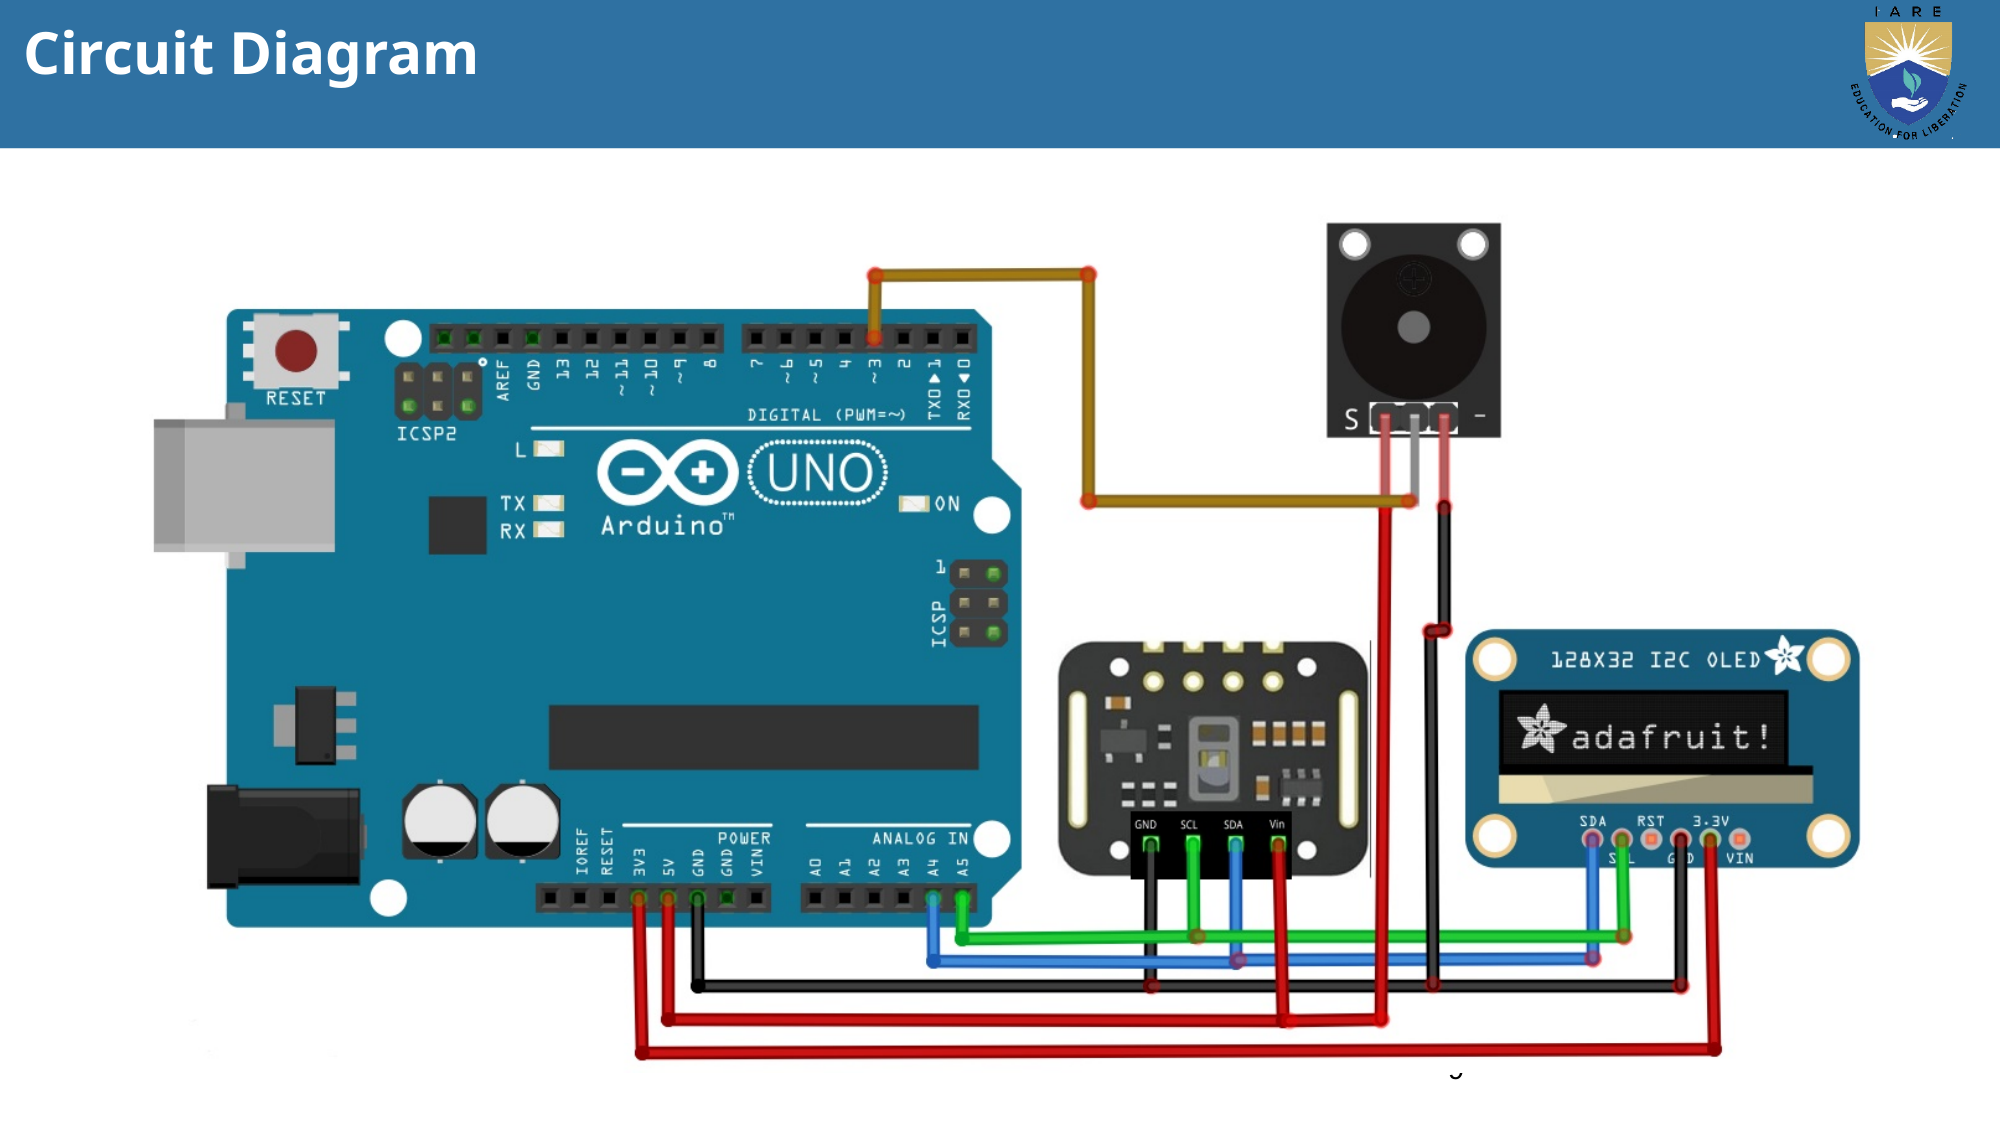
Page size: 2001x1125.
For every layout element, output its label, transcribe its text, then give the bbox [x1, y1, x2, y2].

title Circuit Diagram [8, 8, 1809, 135]
slide_number 9 [1433, 1042, 1900, 1103]
picture [149, 204, 1883, 1073]
picture [1823, 0, 1993, 163]
